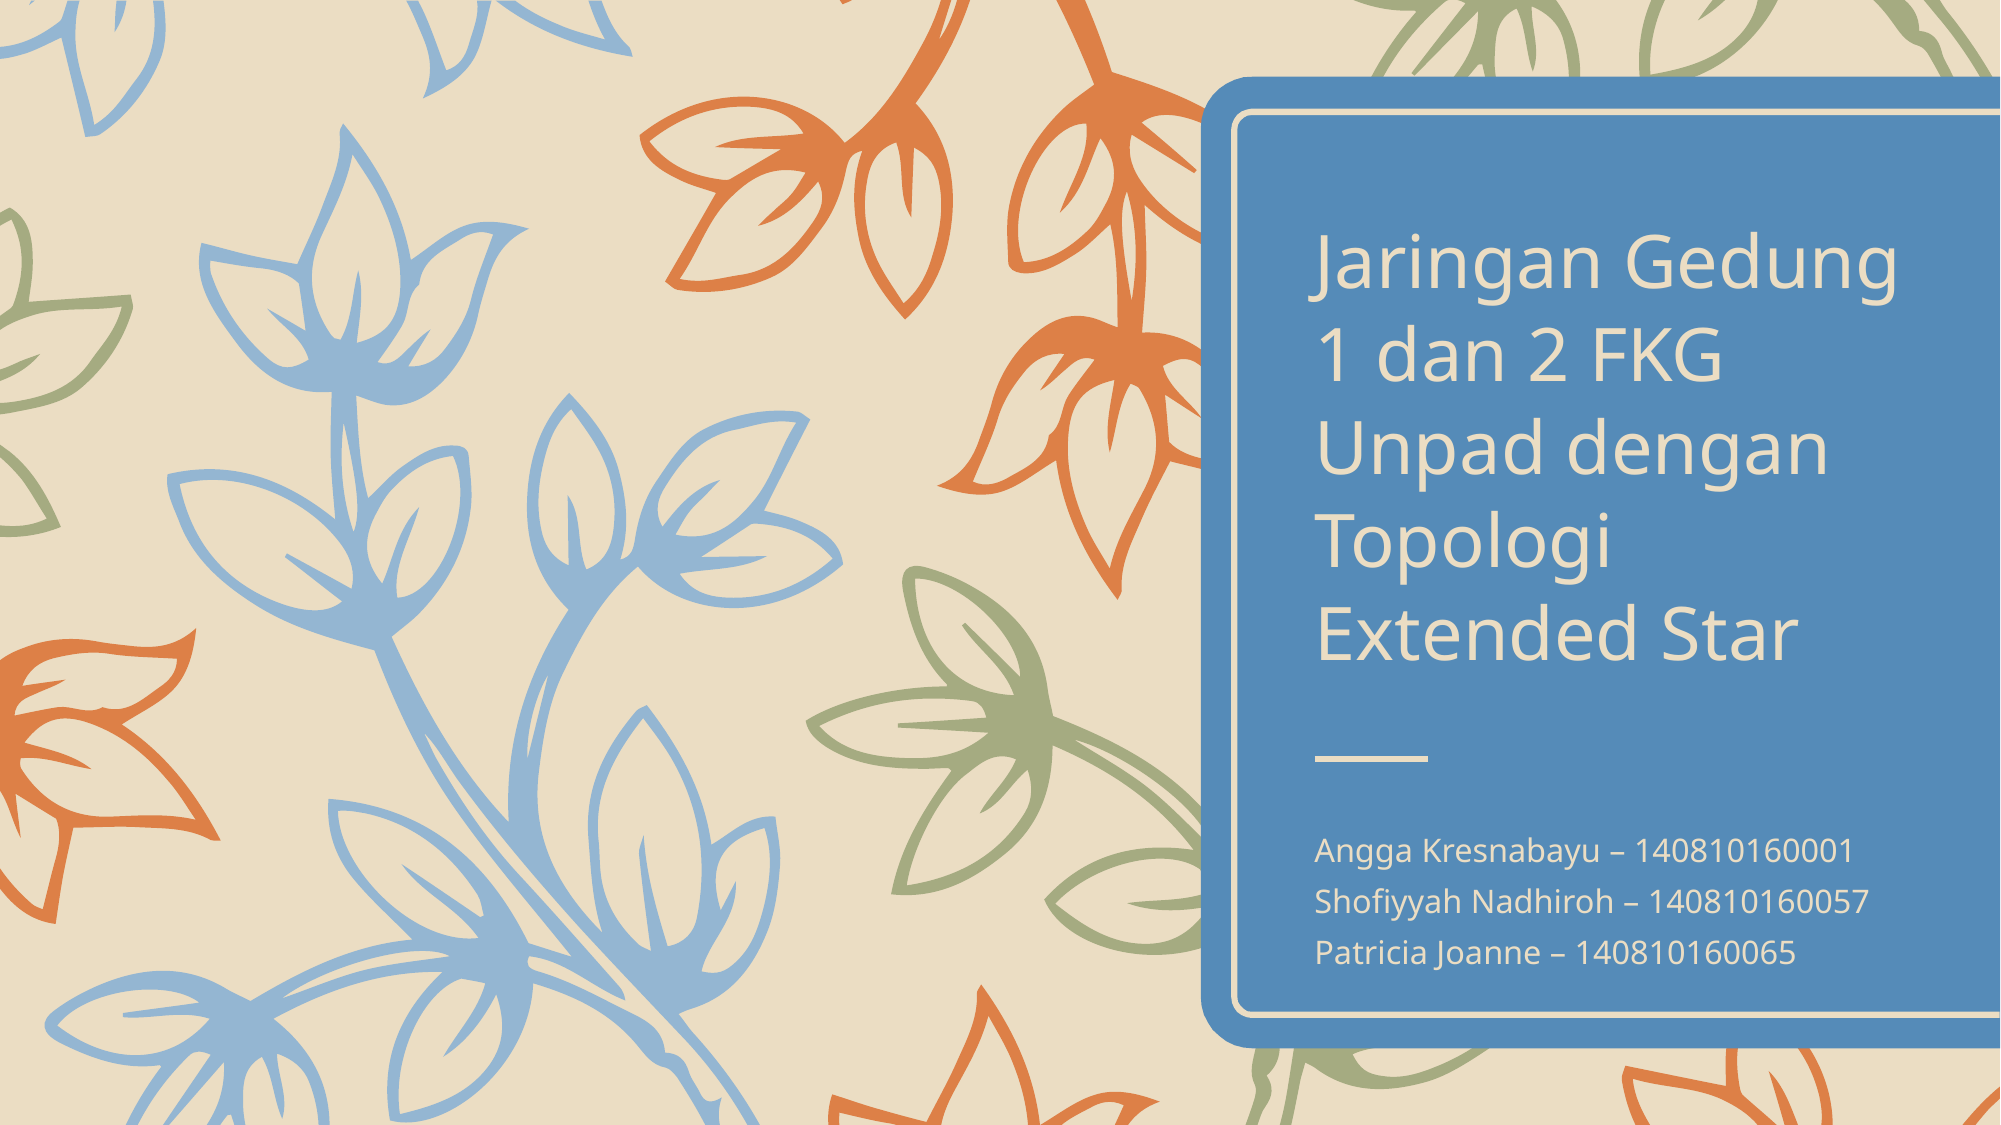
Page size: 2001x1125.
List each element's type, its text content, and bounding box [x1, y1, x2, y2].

title Jaringan Gedung 1 dan 2 FKG Unpad dengan Topologi Extended Star [1299, 167, 1922, 718]
subtitle Angga Kresnabayu – 140810160001 Shofiyyah Nadhiroh – 140810160057 Patricia Joanne – 140810160065 [1299, 811, 1922, 982]
